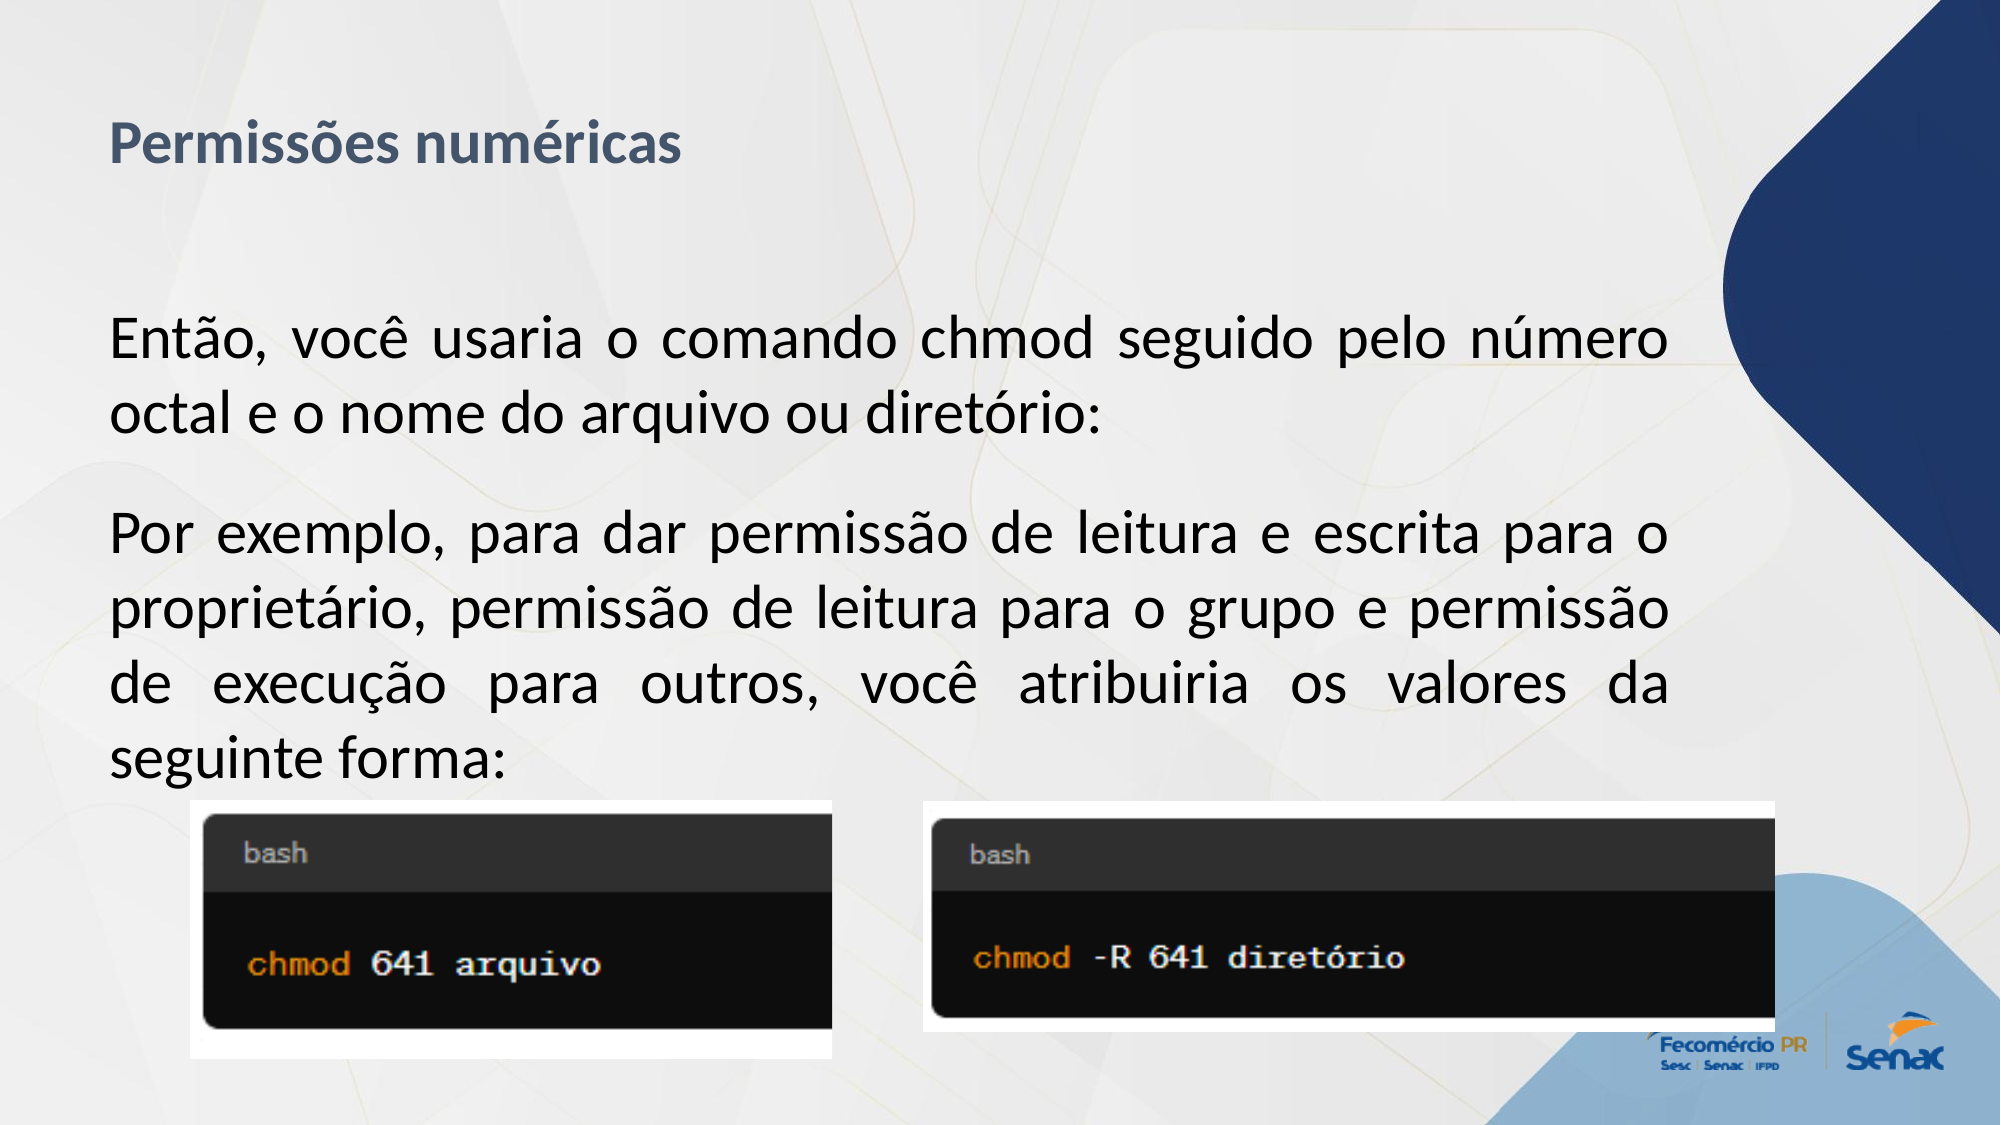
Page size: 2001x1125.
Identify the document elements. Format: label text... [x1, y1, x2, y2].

text_box Então, você usaria o comando chmod seguido pelo número octal e o nome do arquivo ou diretório: Por exemplo, para dar permissão de leitura e escrita para o proprietário, permissão de leitura para o grupo e permissão de execução para outros, você atribuiria os valores da seguinte forma: [94, 289, 1688, 804]
text_box Permissões numéricas [94, 34, 1607, 243]
picture [0, 0, 2000, 1125]
